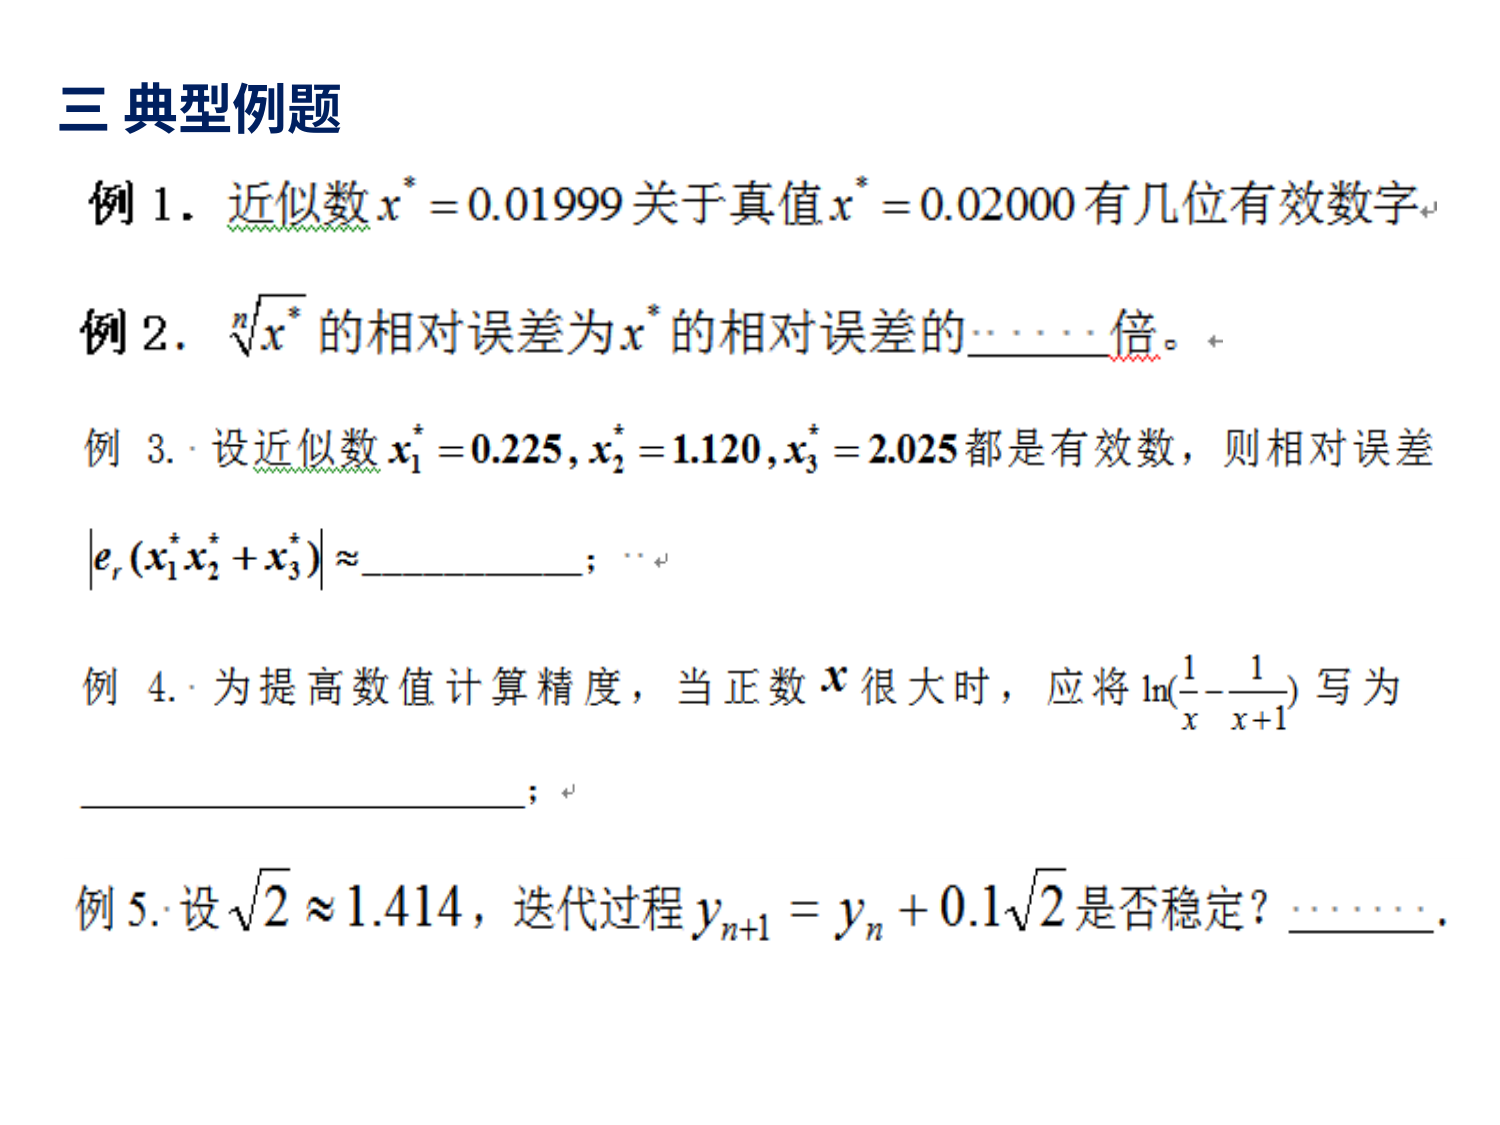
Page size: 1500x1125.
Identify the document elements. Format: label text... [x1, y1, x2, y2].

picture [64, 278, 1223, 389]
list 三 典型例题 [41, 54, 1288, 149]
picture [64, 160, 1437, 256]
picture [52, 408, 1459, 601]
picture [64, 857, 1471, 965]
picture [76, 621, 1412, 823]
